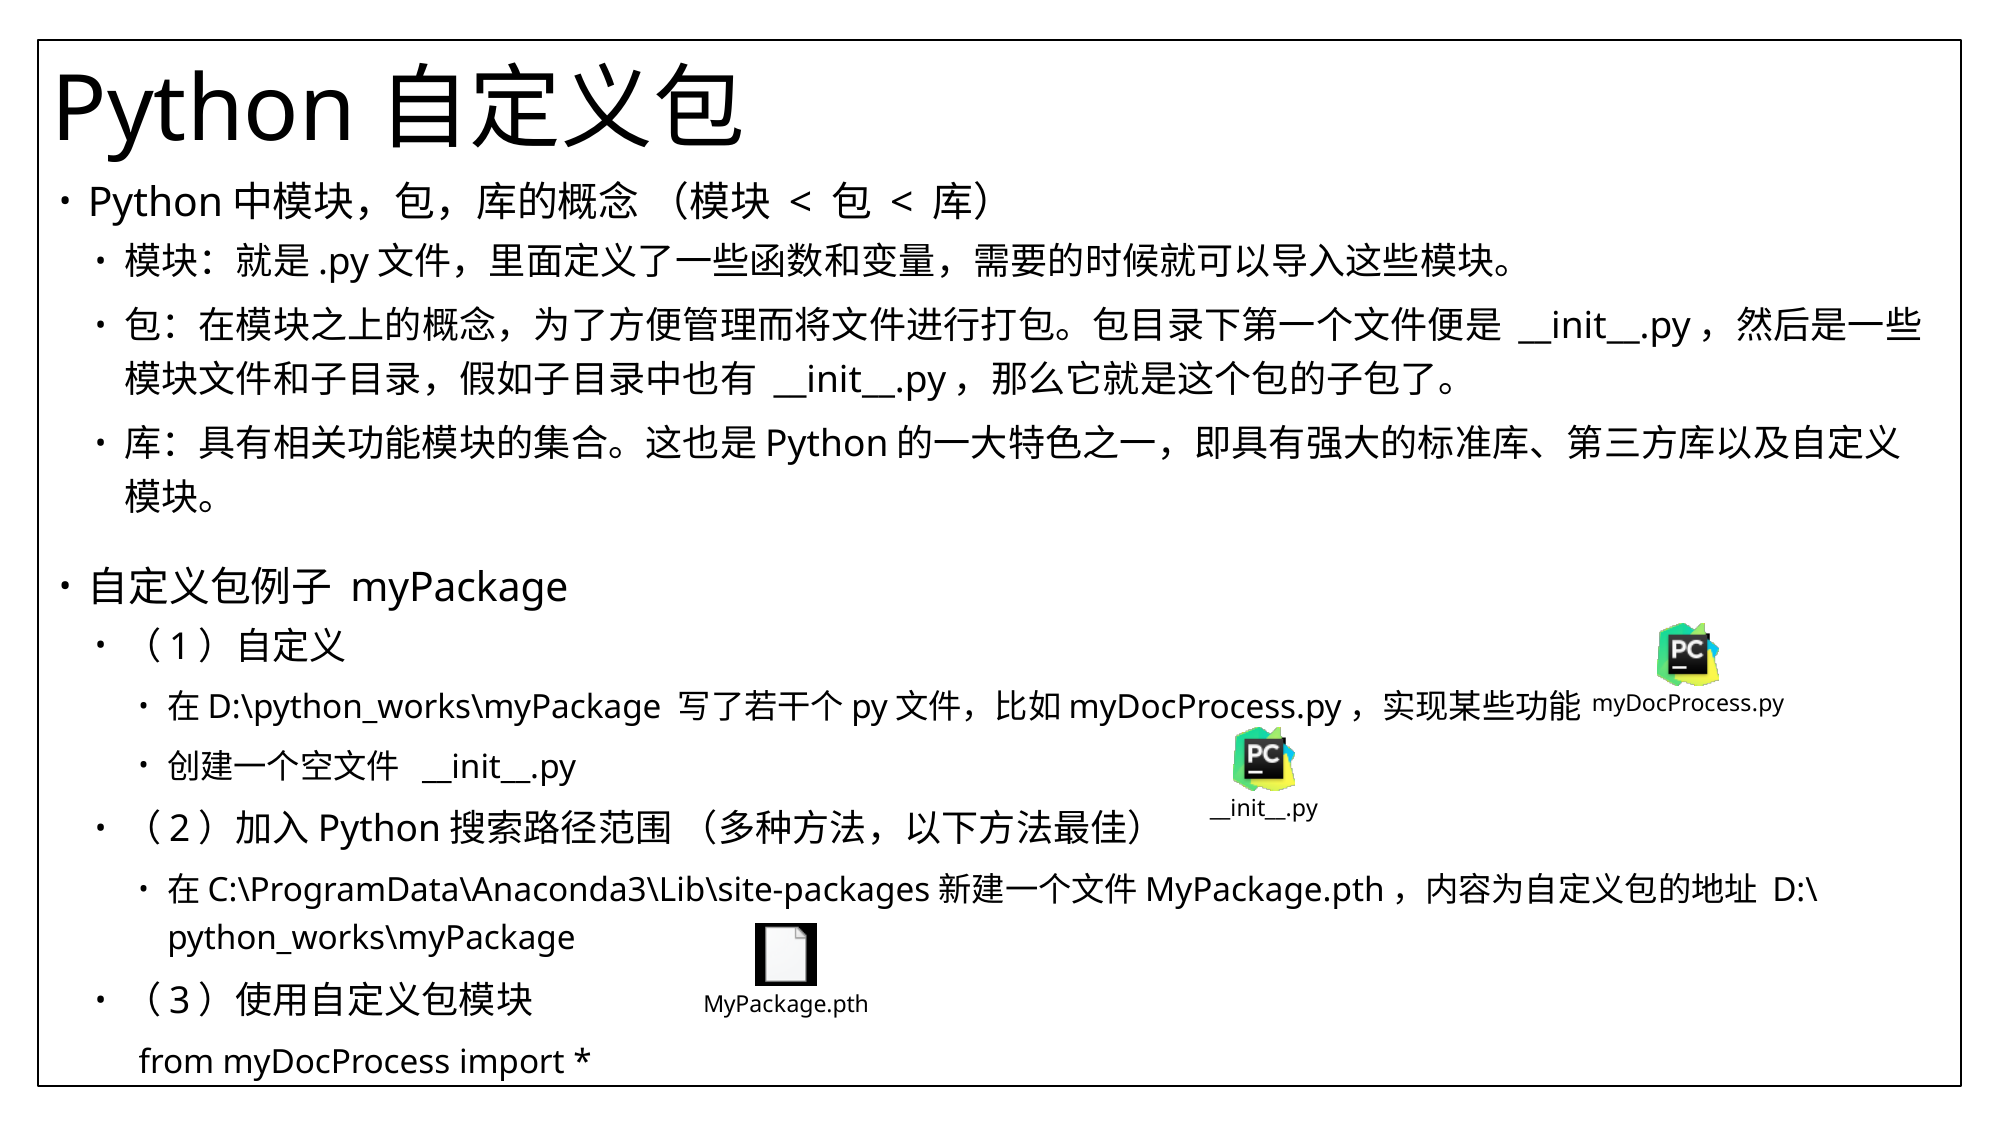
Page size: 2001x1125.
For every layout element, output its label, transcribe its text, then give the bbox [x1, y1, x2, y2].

title Python自定义包 [36, 0, 1657, 158]
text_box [1194, 727, 1333, 834]
list Python中模块，包，库的概念 （模块 < 包 < 库） 模块：就是.py文件，里面定义了一些函数和变量，需要的时候就可以导入这些模块。 包：在模块之上的概念，为了方便管理而将文件进行打包。包目录下第一个文件便是 __init__.py，然后是一些模块文件和子目录，假如子目录中也有 __init__.py，那么它就是这个包的子包了。 库：具有相关功能模块的集合。这也是Python的一大特色之一，即具有强大的标准库、第三方库以及自定义模块。 自定义包例子 myPackage （1）自定义 在D:\python_works\myPackage 写了若干个py文件，比如myDocProcess.py，实现某些功能 创建一个空文件 __init__.py （2）加入Python搜索路径范围 （多种方法，以下方法最佳） 在C:\ProgramData\Anaconda3\Lib\site-packages新建一个文件MyPackage.pth，内容为自定义包的地址 D:\python_works\myPackage （3）使用自定义包模块 from myDocProcess import * [36, 158, 1949, 1088]
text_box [1565, 623, 1809, 729]
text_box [677, 923, 893, 1029]
